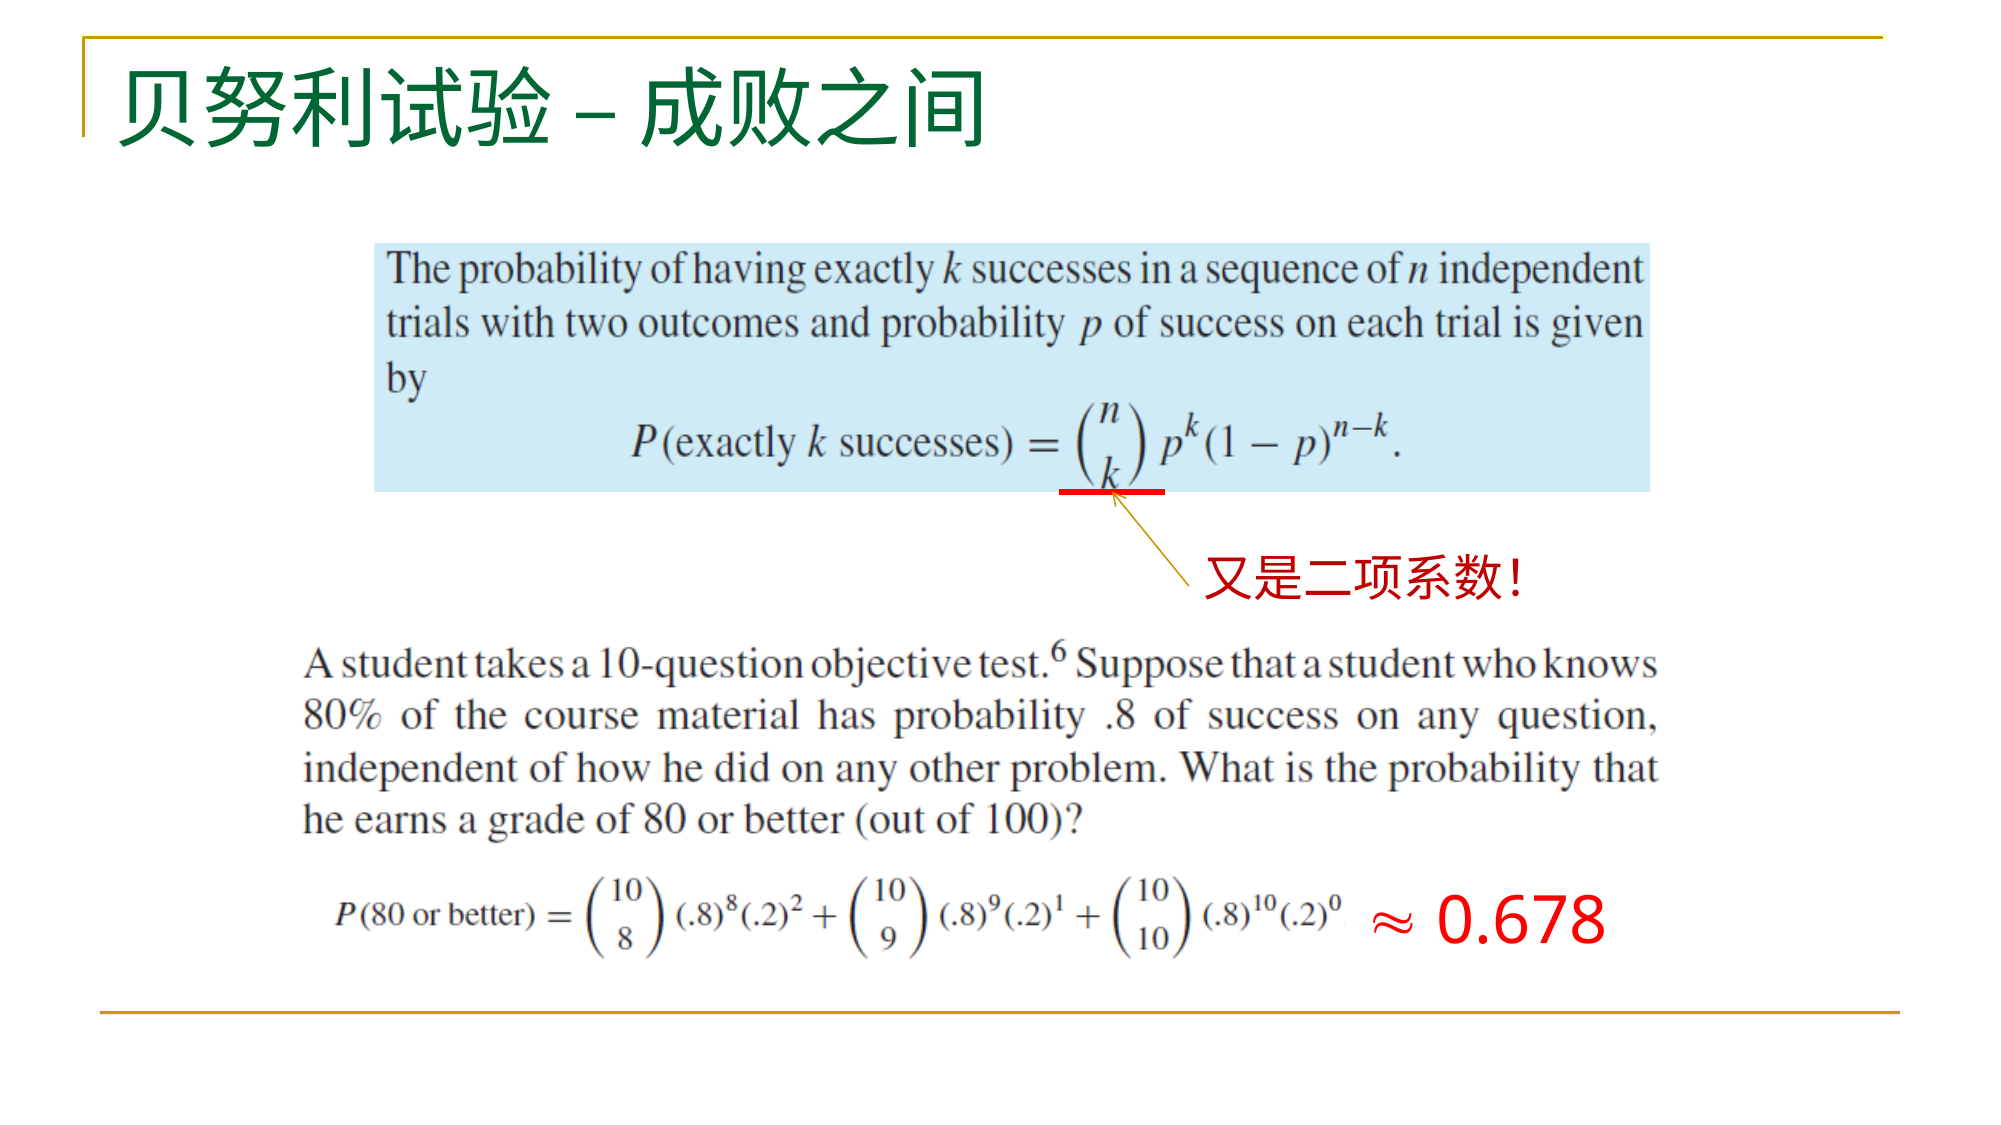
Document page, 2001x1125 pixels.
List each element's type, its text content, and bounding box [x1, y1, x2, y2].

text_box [329, 869, 1638, 966]
title 贝努利试验 – 成败之间 [99, 45, 1900, 233]
picture [291, 633, 1674, 847]
picture [374, 243, 1651, 492]
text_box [1058, 491, 1520, 615]
